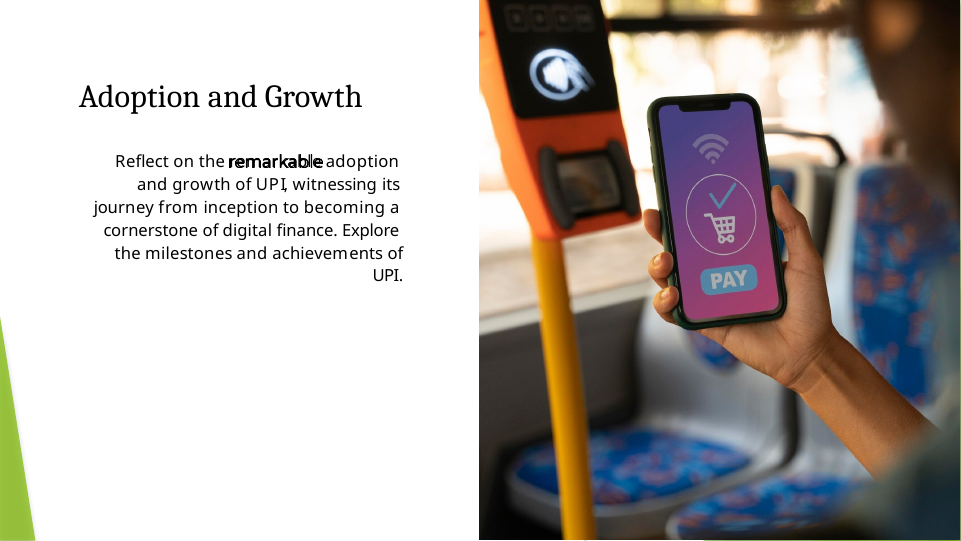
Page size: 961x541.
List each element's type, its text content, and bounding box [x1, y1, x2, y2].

picture [228, 154, 324, 169]
title Adoption and Growth [76, 73, 405, 166]
picture [479, 0, 960, 540]
text_box Reﬂect on the remarkable adoption and growth of UPI, witnessing its journey from inception to becoming a cornerstone of digital ﬁnance. Explore the milestones and achievements of UPI. [85, 145, 405, 286]
